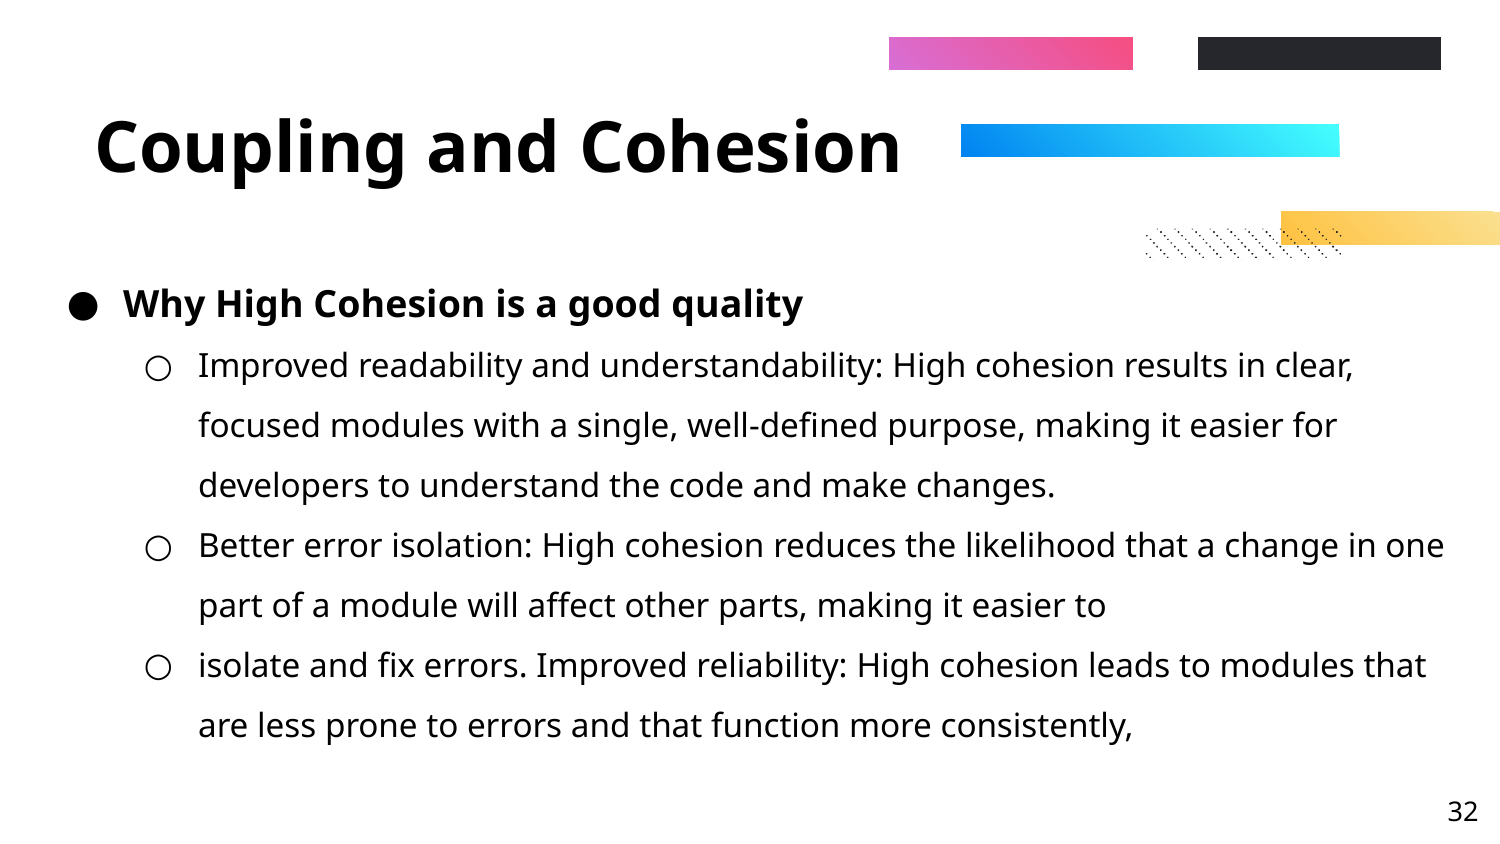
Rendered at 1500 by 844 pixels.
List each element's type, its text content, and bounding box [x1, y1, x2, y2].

slide_number ‹#› [1403, 779, 1494, 844]
picture [1144, 228, 1343, 242]
title Coupling and Cohesion [39, 37, 959, 242]
subtitle Why High Cohesion is a good quality Improved readability and understandability: High cohesion results in clear, focused modules with a single, well-defined purpose, making it easier for developers to understand the code and make changes. Better error isolation: High cohesion reduces the likelihood that a change in one part of a module will affect other parts, making it easier to isolate and fix errors. Improved reliability: High cohesion leads to modules that are less prone to errors and that function more consistently, [33, 242, 1494, 807]
